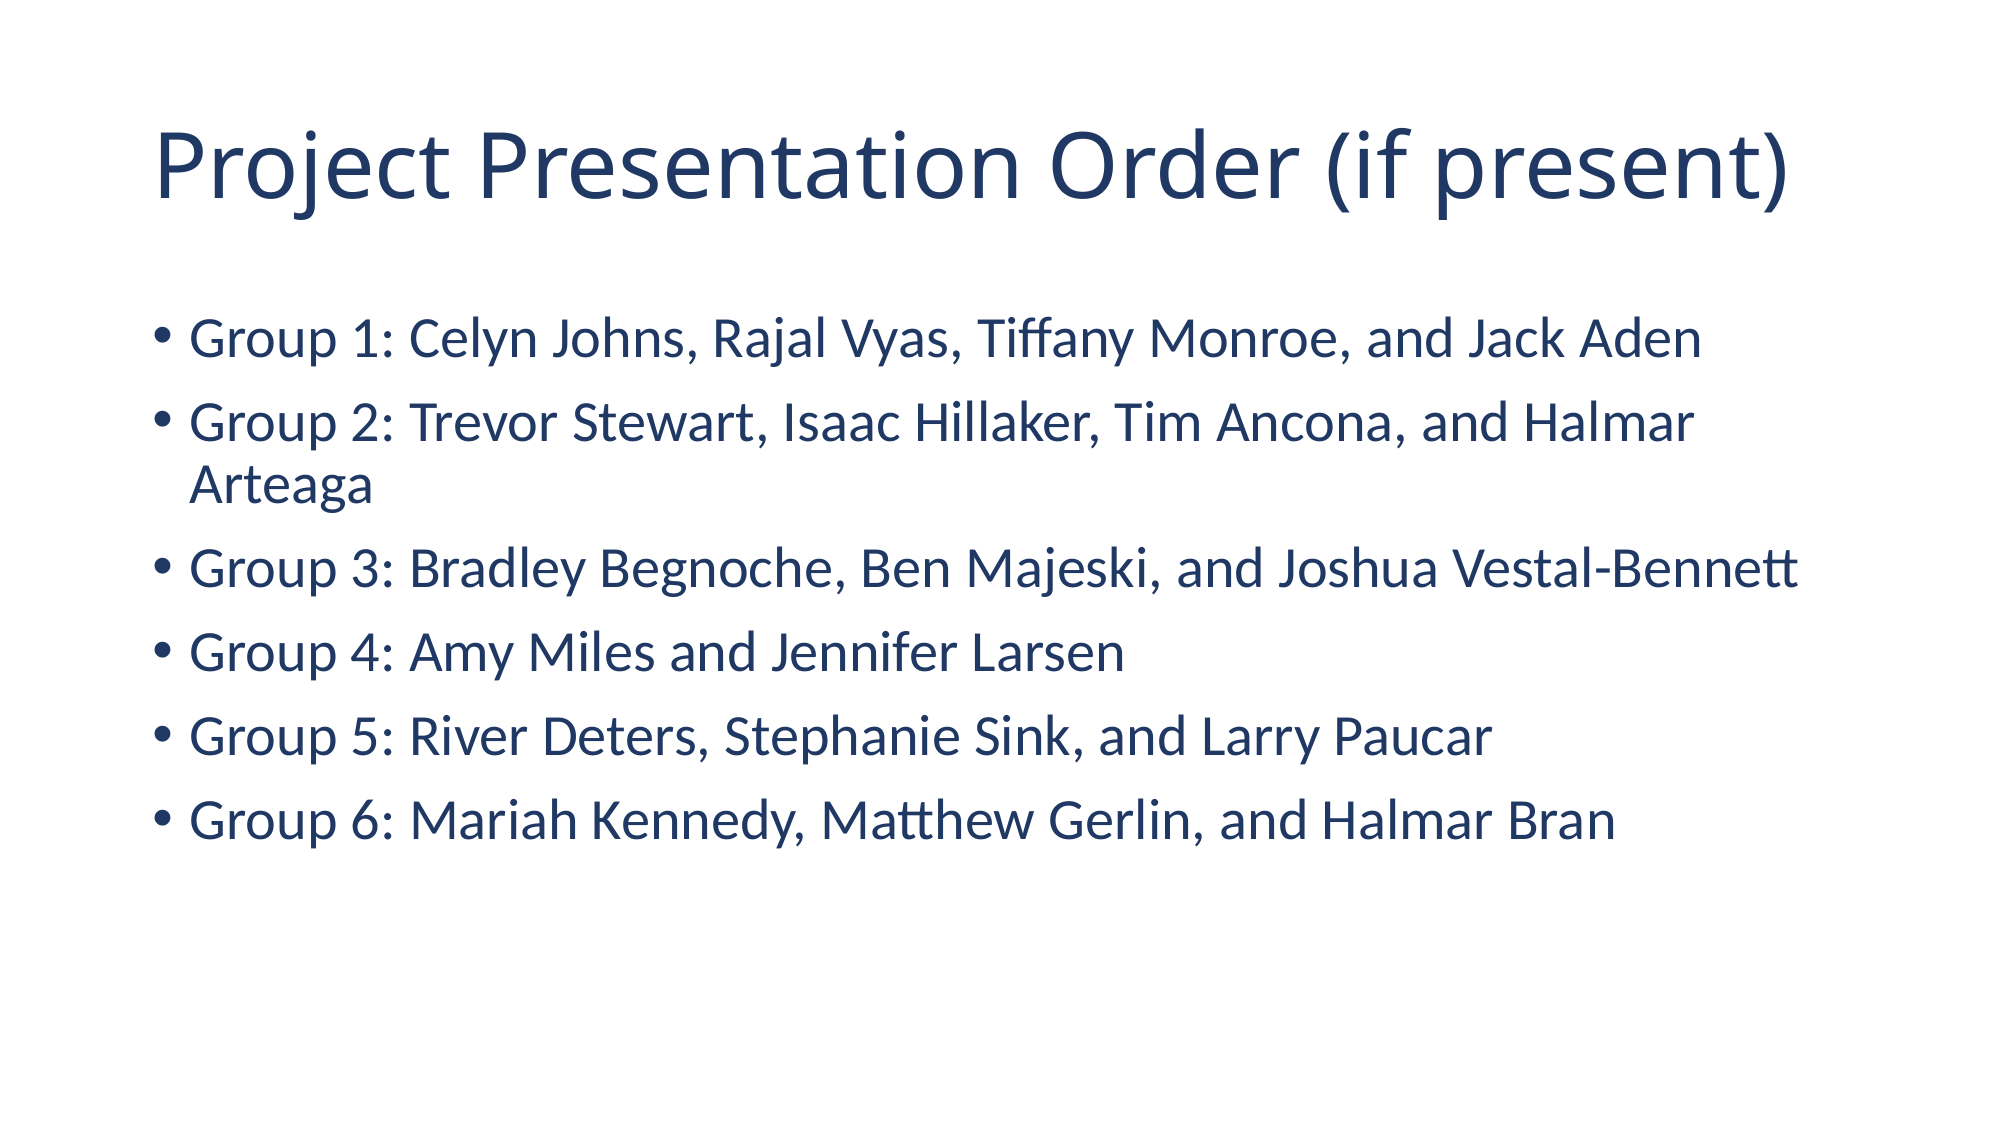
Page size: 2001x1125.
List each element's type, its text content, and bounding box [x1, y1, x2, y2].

list Group 1: Celyn Johns, Rajal Vyas, Tiffany Monroe, and Jack Aden Group 2: Trevor Stewart, Isaac Hillaker, Tim Ancona, and Halmar Arteaga Group 3: Bradley Begnoche, Ben Majeski, and Joshua Vestal-Bennett Group 4: Amy Miles and Jennifer Larsen Group 5: River Deters, Stephanie Sink, and Larry Paucar Group 6: Mariah Kennedy, Matthew Gerlin, and Halmar Bran [137, 299, 1863, 1014]
title Project Presentation Order (if present) [137, 59, 1863, 278]
